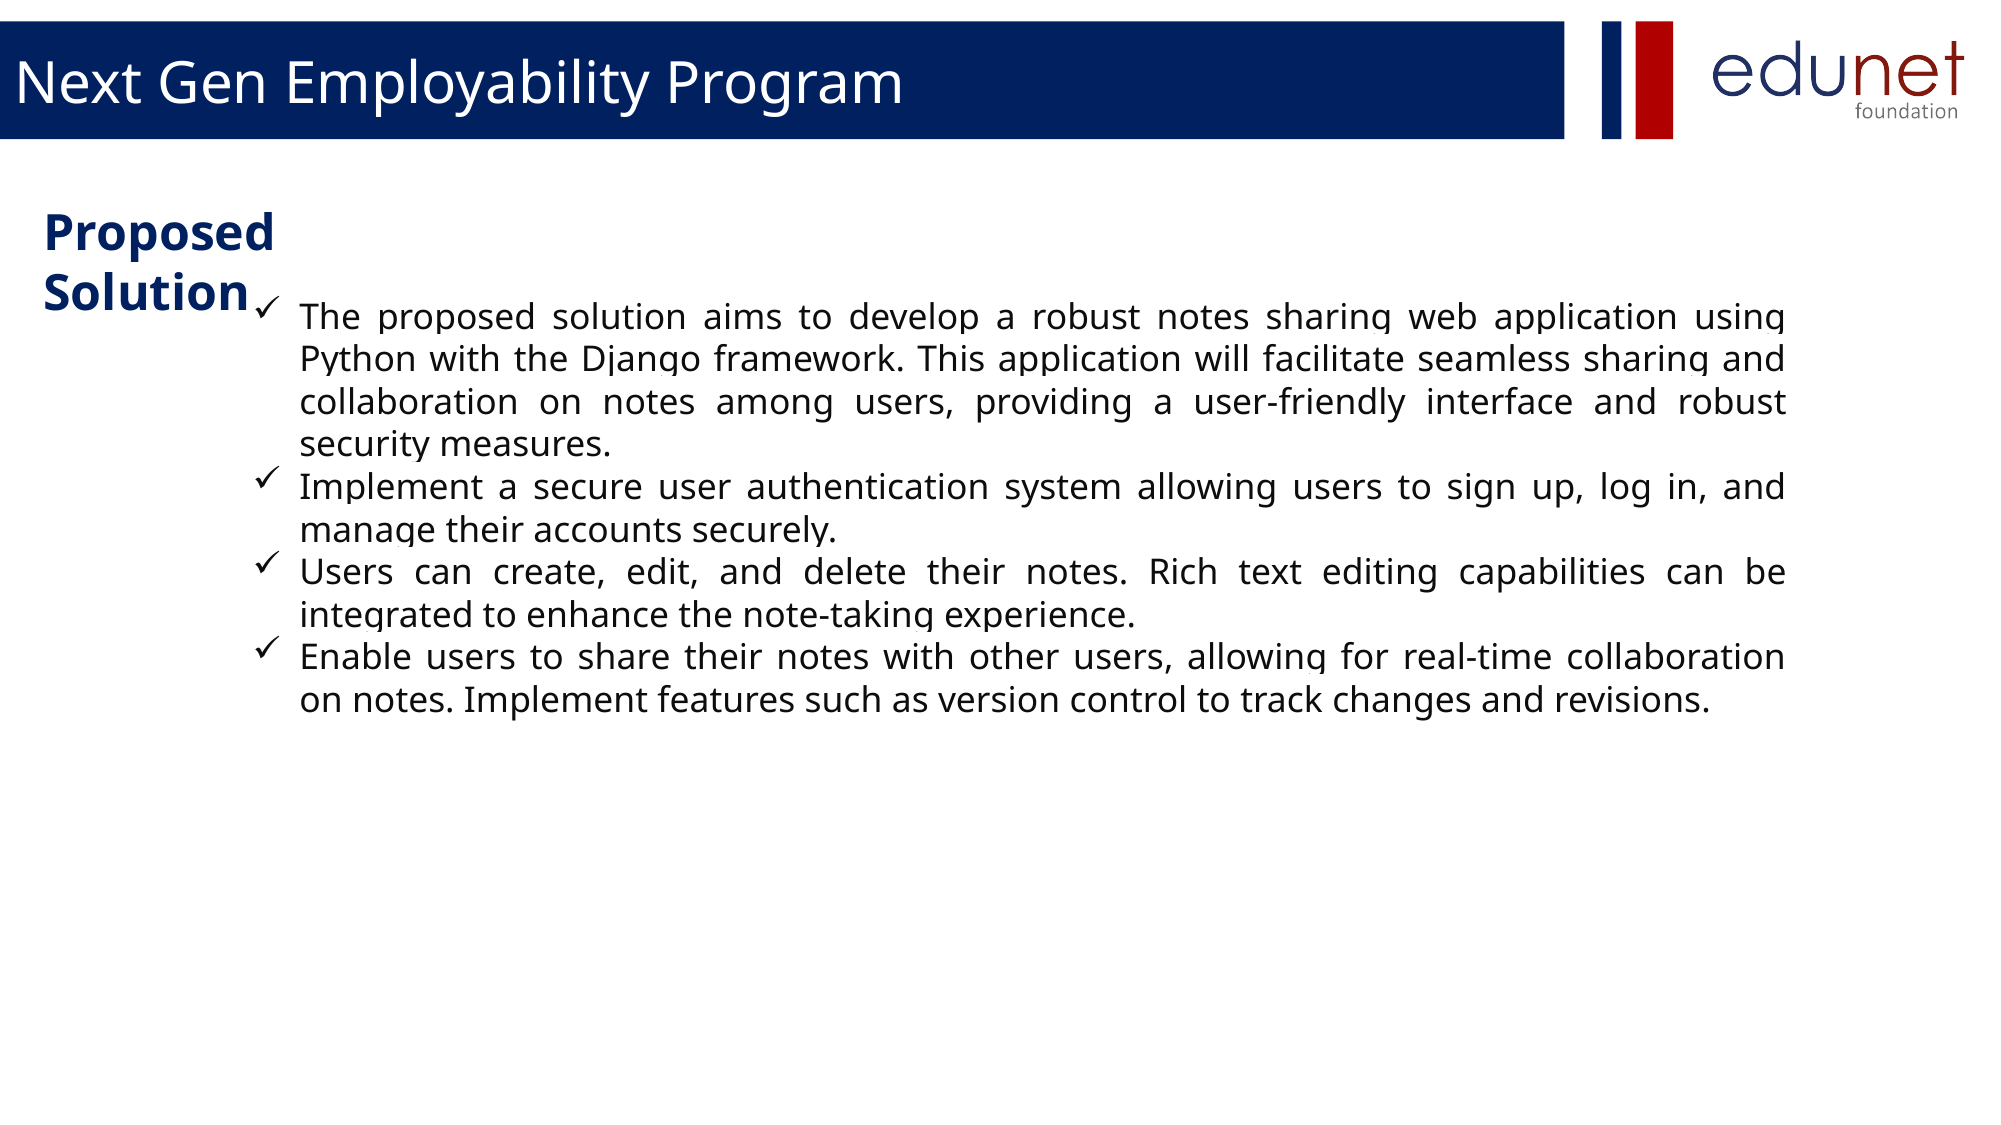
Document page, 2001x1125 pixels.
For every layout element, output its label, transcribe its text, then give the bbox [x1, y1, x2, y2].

text_box [1634, 20, 1675, 141]
text_box [1600, 20, 1623, 141]
picture [1706, 36, 1967, 124]
text_box Next Gen Employability Program [0, 20, 1566, 141]
text_box Proposed Solution [28, 192, 483, 328]
text_box The proposed solution aims to develop a robust notes sharing web application using Python with the Django framework. This application will facilitate seamless sharing and collaboration on notes among users, providing a user-friendly interface and robust security measures. Implement a secure user authentication system allowing users to sign up, log in, and manage their accounts securely. Users can create, edit, and delete their notes. Rich text editing capabilities can be integrated to enhance the note-taking experience. Enable users to share their notes with other users, allowing for real-time collaboration on notes. Implement features such as version control to track changes and revisions. [237, 286, 1802, 727]
